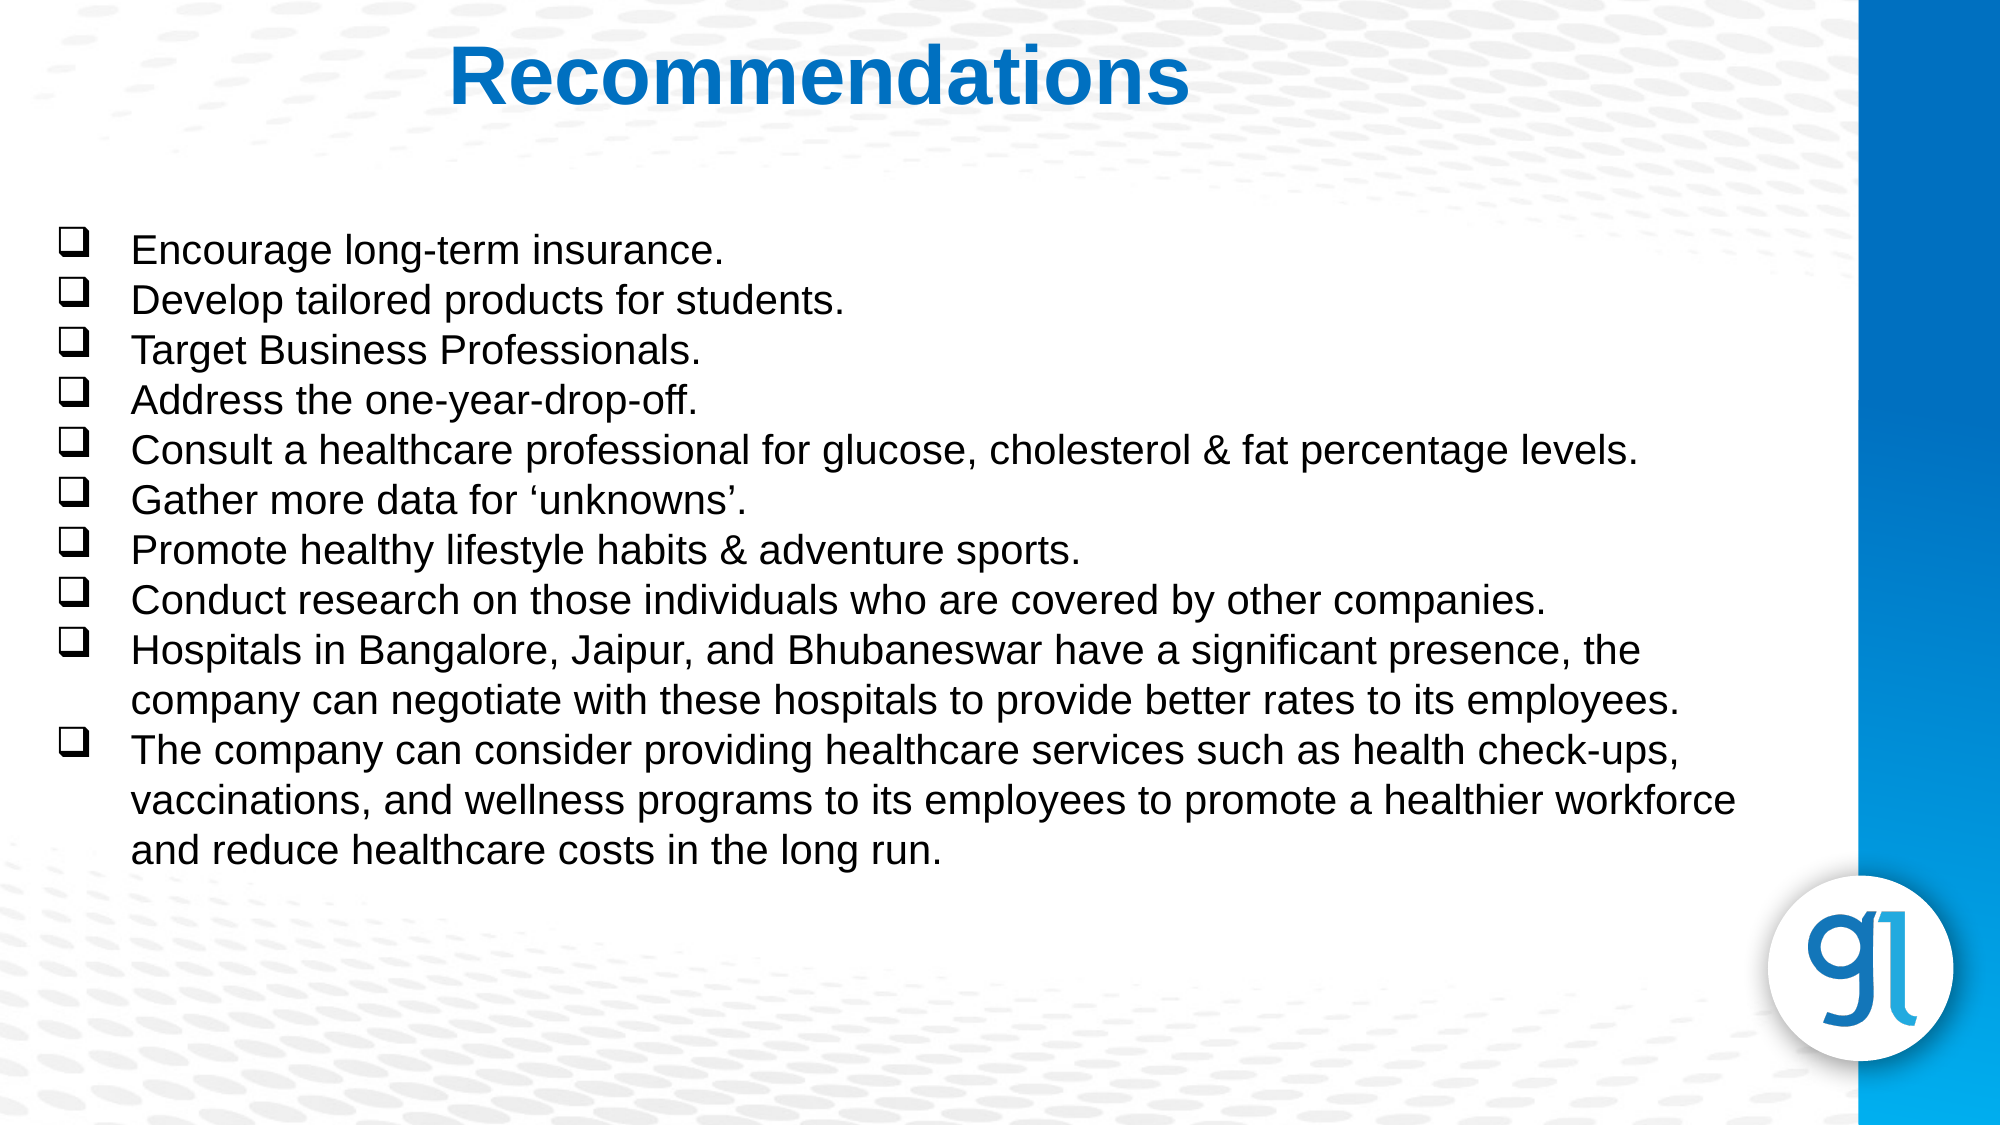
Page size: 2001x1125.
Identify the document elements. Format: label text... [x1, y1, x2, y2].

text_box Encourage long-term insurance. Develop tailored products for students. Target Business Professionals. Address the one-year-drop-off. Consult a healthcare professional for glucose, cholesterol & fat percentage levels. Gather more data for ‘unknowns’. Promote healthy lifestyle habits & adventure sports. Conduct research on those individuals who are covered by other companies. Hospitals in Bangalore, Jaipur, and Bhubaneswar have a significant presence, the company can negotiate with these hospitals to provide better rates to its employees. The company can consider providing healthcare services such as health check-ups, vaccinations, and wellness programs to its employees to promote a healthier workforce and reduce healthcare costs in the long run. [40, 215, 1796, 881]
picture [0, 0, 2000, 1125]
picture [1798, 905, 1924, 1031]
text_box Recommendations [433, 14, 1315, 130]
